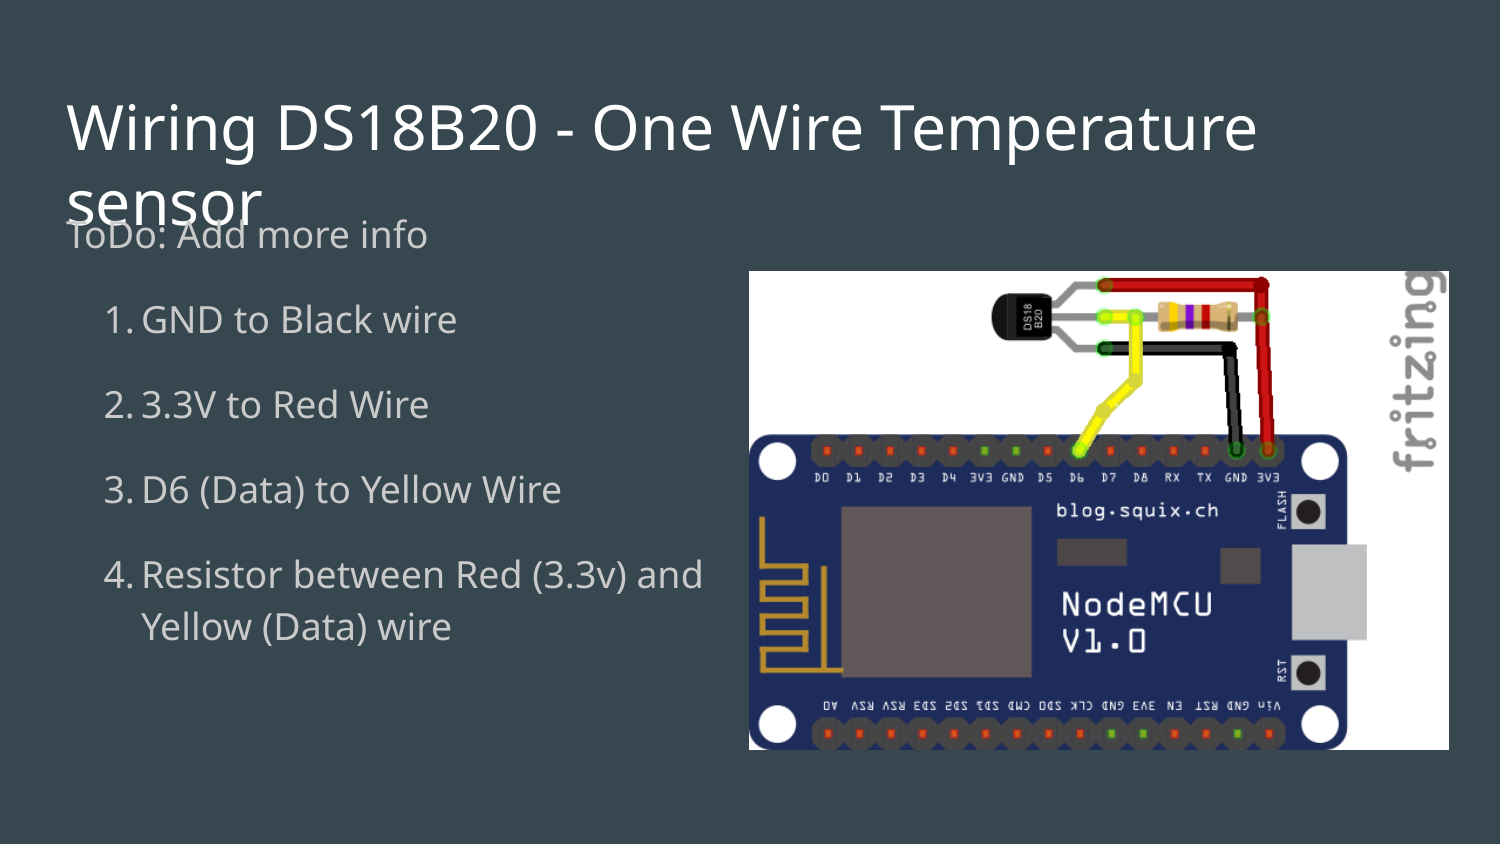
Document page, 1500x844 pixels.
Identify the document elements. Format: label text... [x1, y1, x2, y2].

picture [749, 271, 1450, 750]
list ToDo: Add more info GND to Black wire 3.3V to Red Wire D6 (Data) to Yellow Wire Resistor between Red (3.3v) and Yellow (Data) wire [51, 189, 727, 750]
title Wiring DS18B20 - One Wire Temperature sensor [51, 72, 1449, 167]
